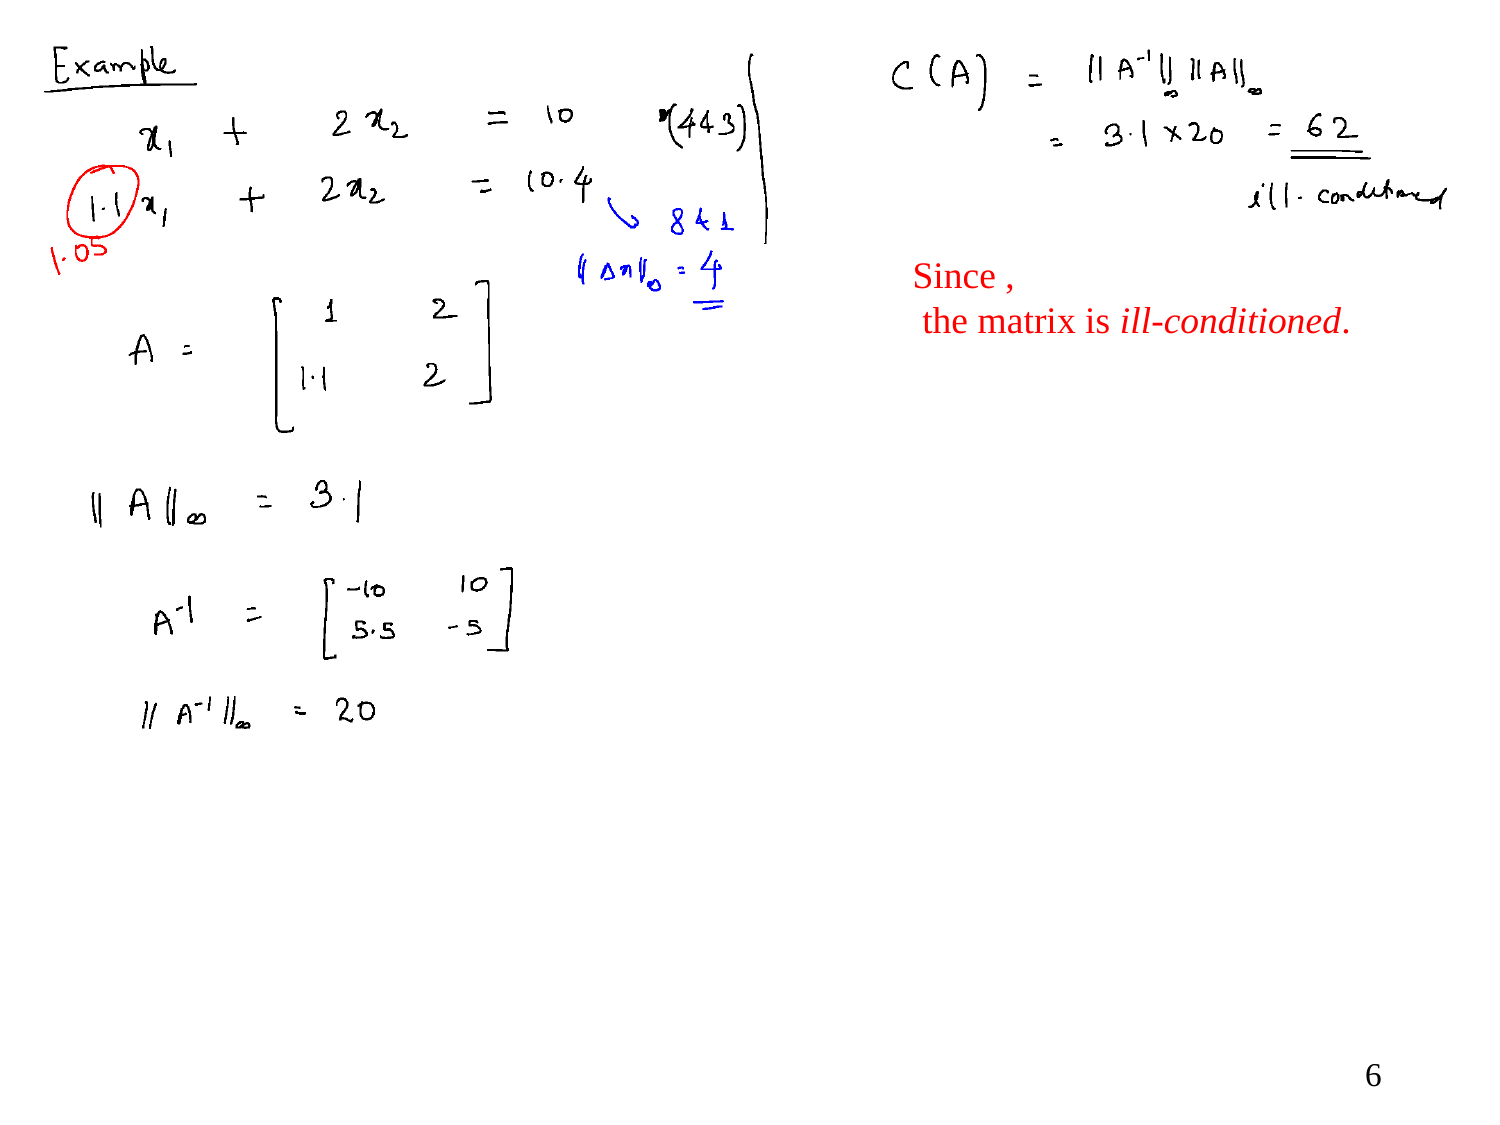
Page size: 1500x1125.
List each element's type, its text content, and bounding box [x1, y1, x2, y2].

picture [0, 32, 1500, 1093]
slide_number 6 [1059, 1042, 1397, 1103]
